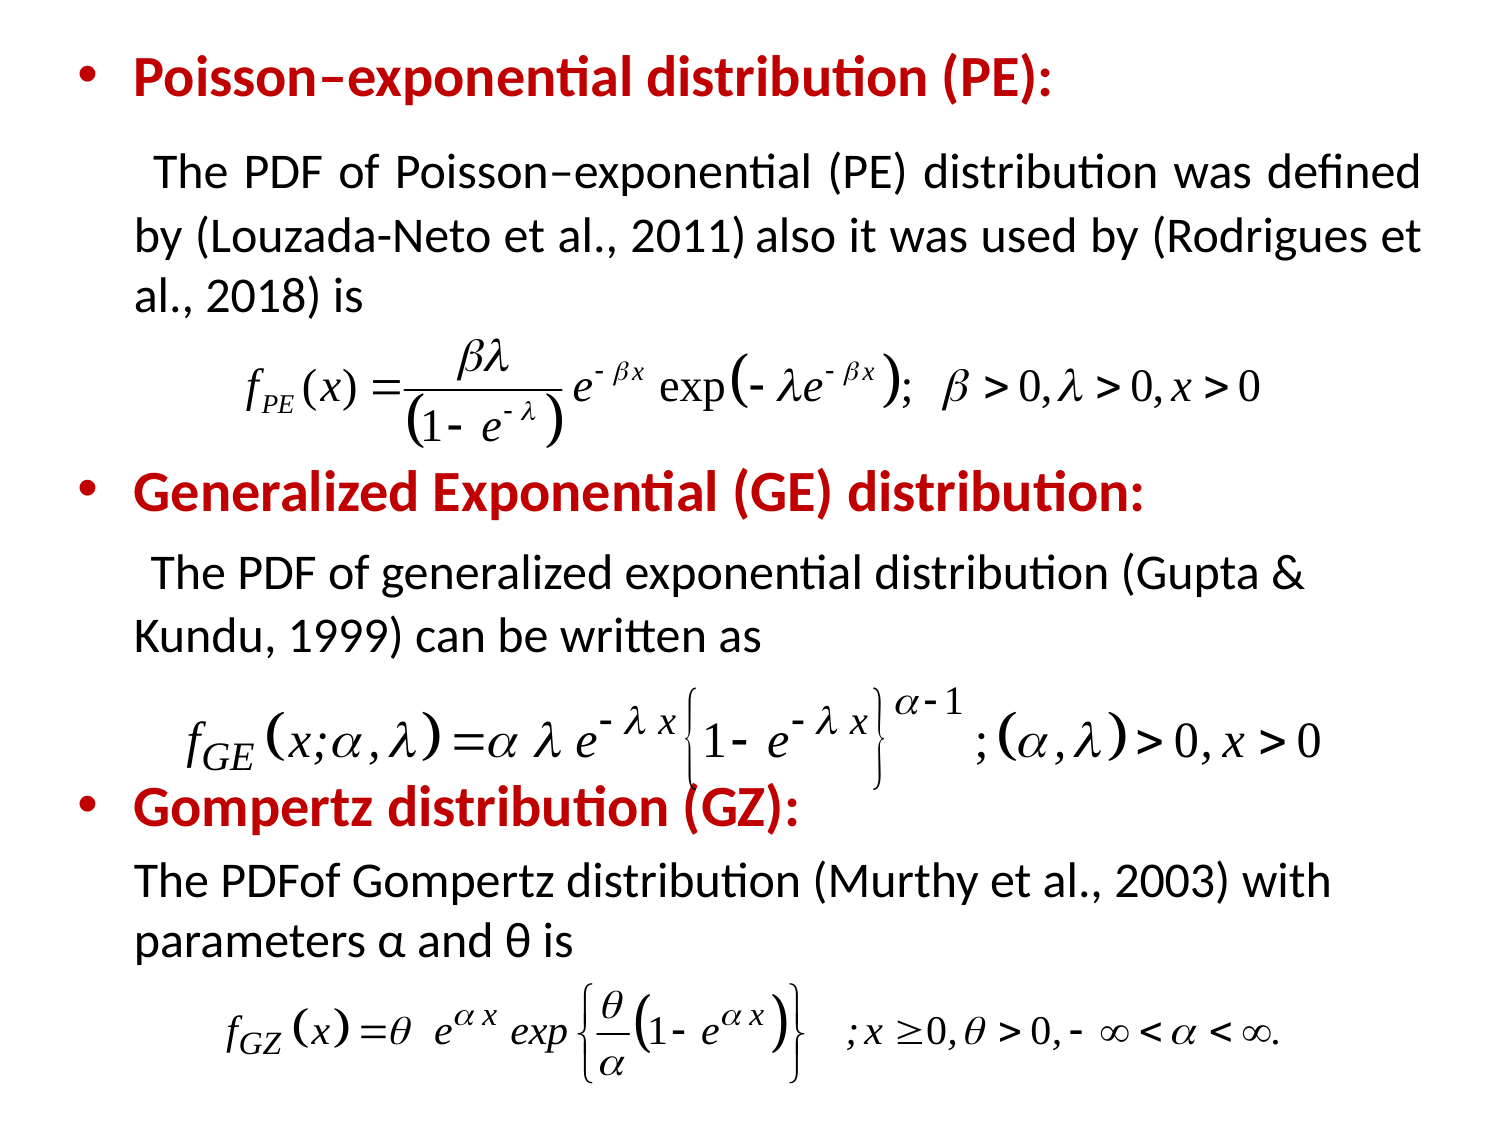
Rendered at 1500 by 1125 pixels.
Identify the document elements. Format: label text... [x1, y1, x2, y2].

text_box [229, 324, 1271, 474]
list Poisson–exponential distribution (PE): The PDF of Poisson–exponential (PE) distribution was defined by (Louzada-Neto et al., 2011) also it was used by (Rodrigues et al., 2018) is Generalized Exponential (GE) distribution: The PDF of generalized exponential distribution (Gupta & Kundu, 1999) can be written as Gompertz distribution (GZ): The PDFof Gompertz distribution (Murthy et al., 2003) with parameters α and θ is [62, 75, 1438, 1094]
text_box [212, 974, 1288, 1092]
text_box [0, 1, 1500, 75]
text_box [169, 674, 1331, 801]
